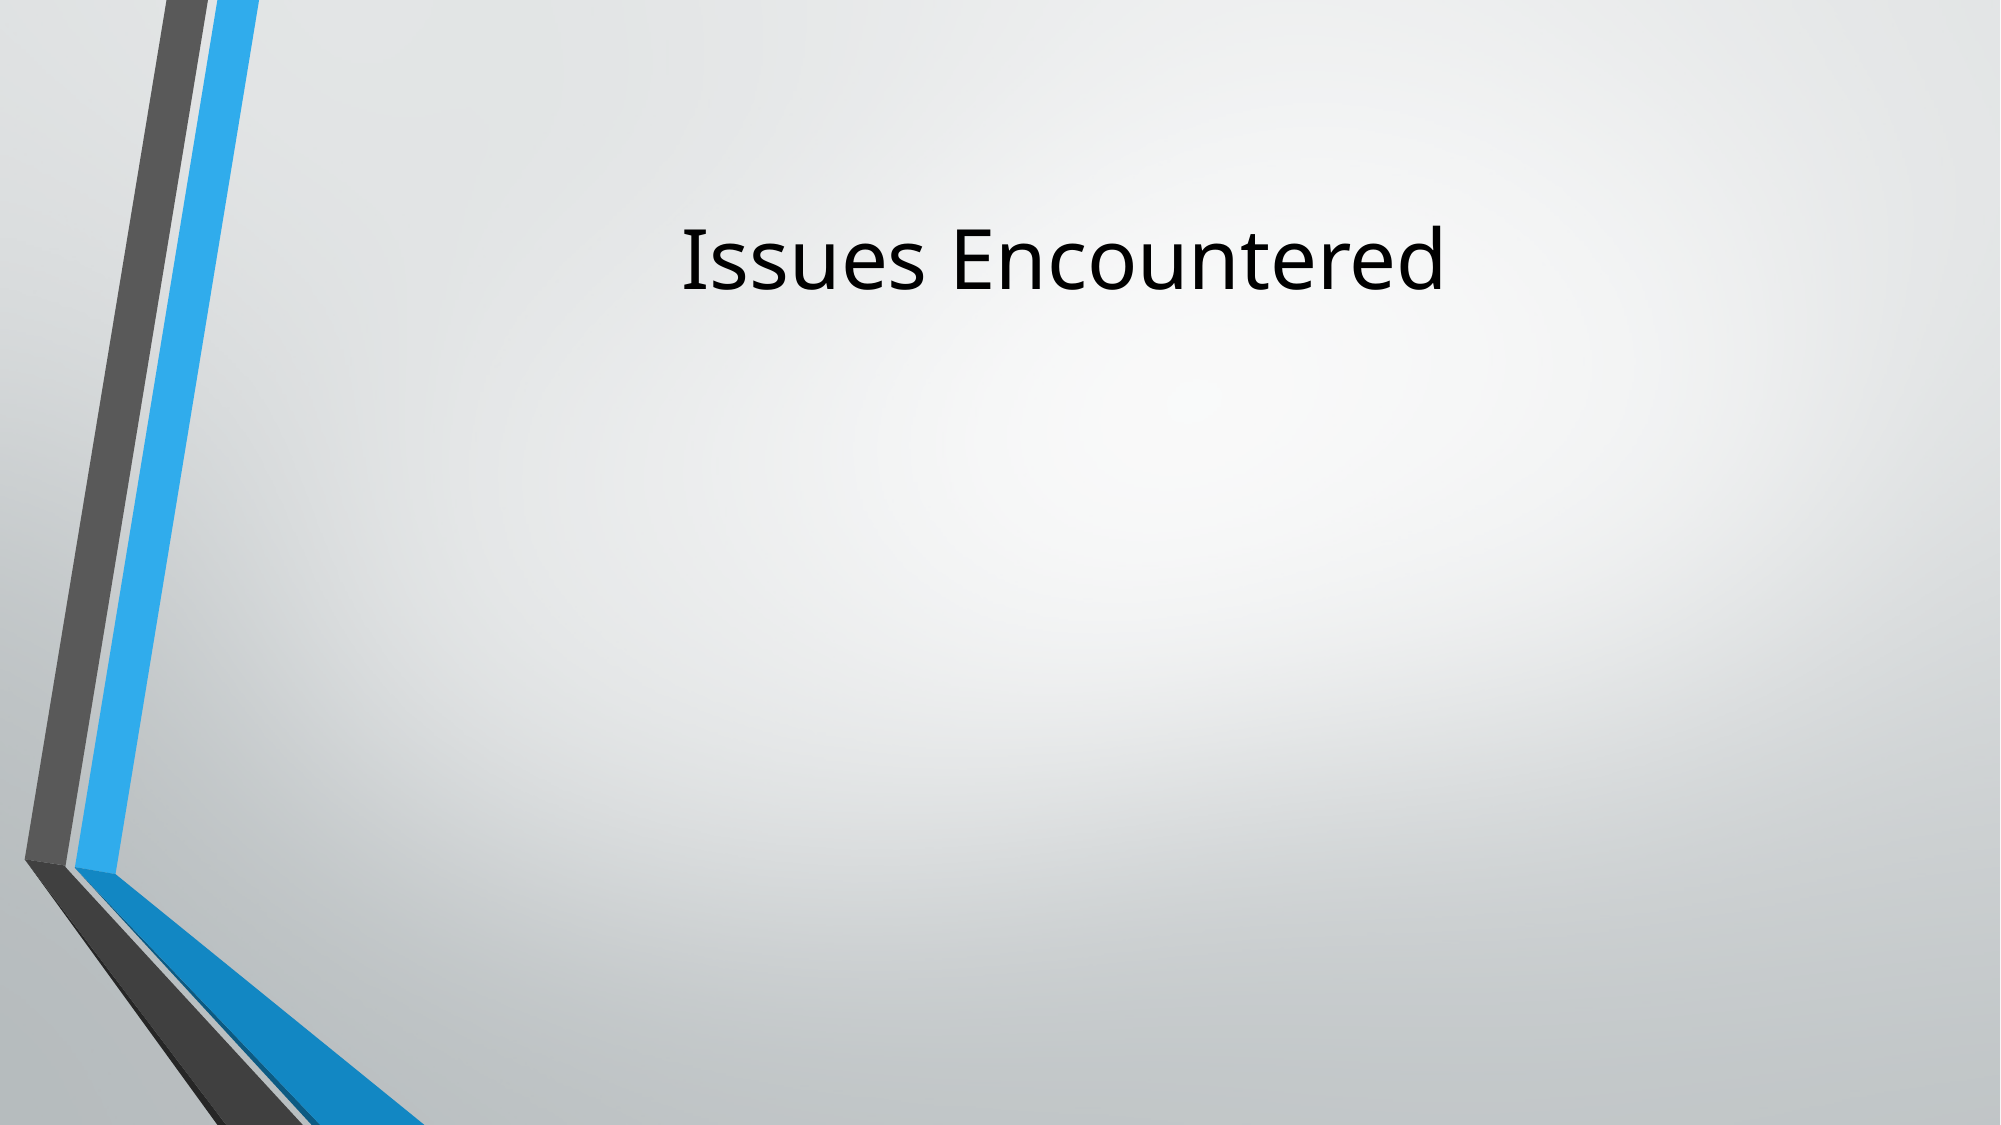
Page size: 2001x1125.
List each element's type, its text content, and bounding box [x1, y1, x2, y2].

title Issues Encountered [243, 112, 1887, 400]
